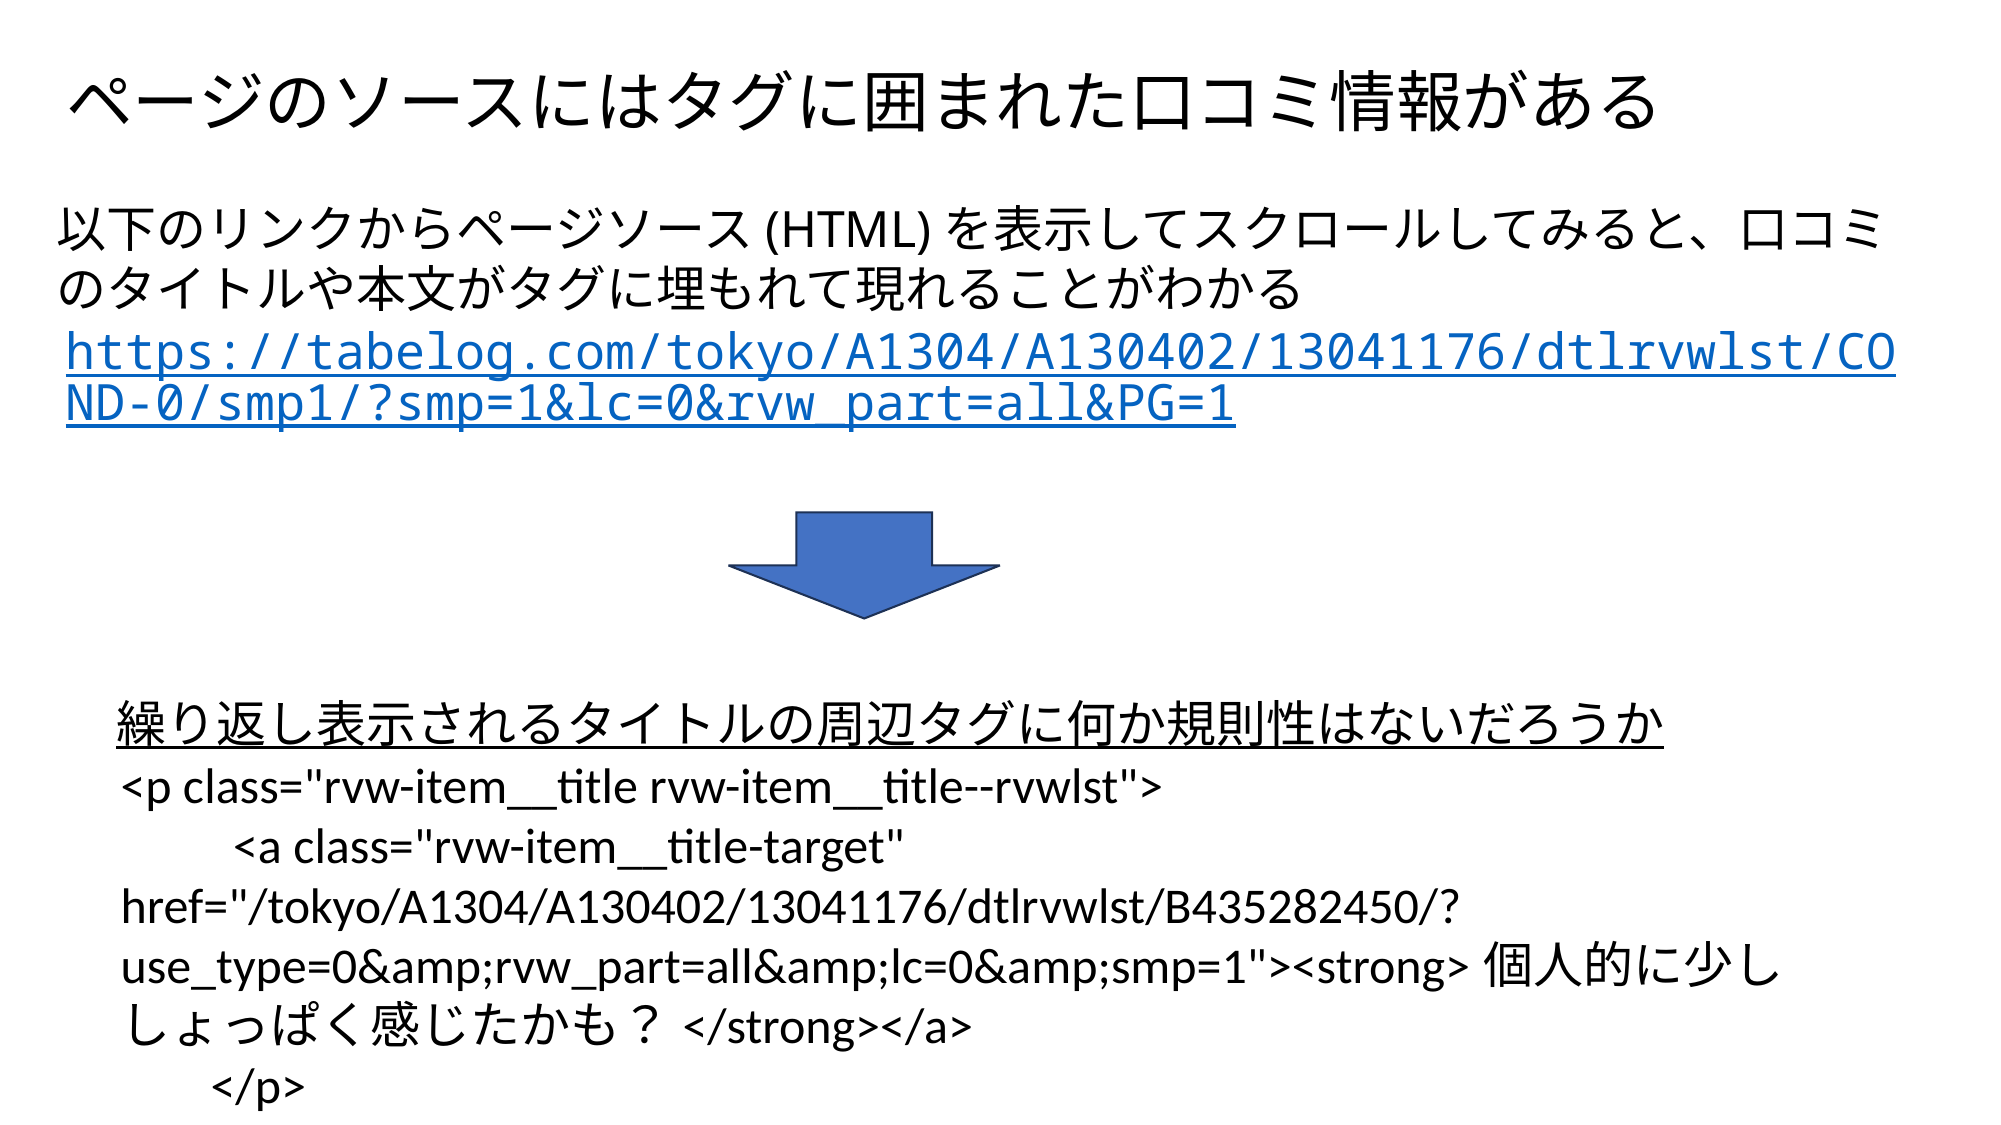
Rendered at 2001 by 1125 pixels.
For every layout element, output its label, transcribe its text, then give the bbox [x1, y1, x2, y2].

text_box 繰り返し表示されるタイトルの周辺タグに何か規則性はないだろうか [101, 684, 1679, 760]
text_box 以下のリンクからページソース(HTML)を表示してスクロールしてみると、口コミのタイトルや本文がタグに埋もれて現れることがわかる [41, 189, 1936, 325]
text_box [728, 511, 1001, 620]
text_box <p class="rvw-item__title rvw-item__title--rvwlst"> <a class="rvw-item__title-target" href="/tokyo/A1304/A130402/13041176/dtlrvwlst/B435282450/?use_type=0&amp;rvw_part=all&amp;lc=0&amp;smp=1"><strong>個人的に少ししょっぱく感じたかも？</strong></a> </p> [105, 746, 1908, 1121]
text_box ページのソースにはタグに囲まれた口コミ情報がある [51, 52, 1679, 148]
text_box https://tabelog.com/tokyo/A1304/A130402/13041176/dtlrvwlst/COND-0/smp1/?smp=1&lc=0&rvw_part=all&PG=1 [50, 325, 1927, 396]
